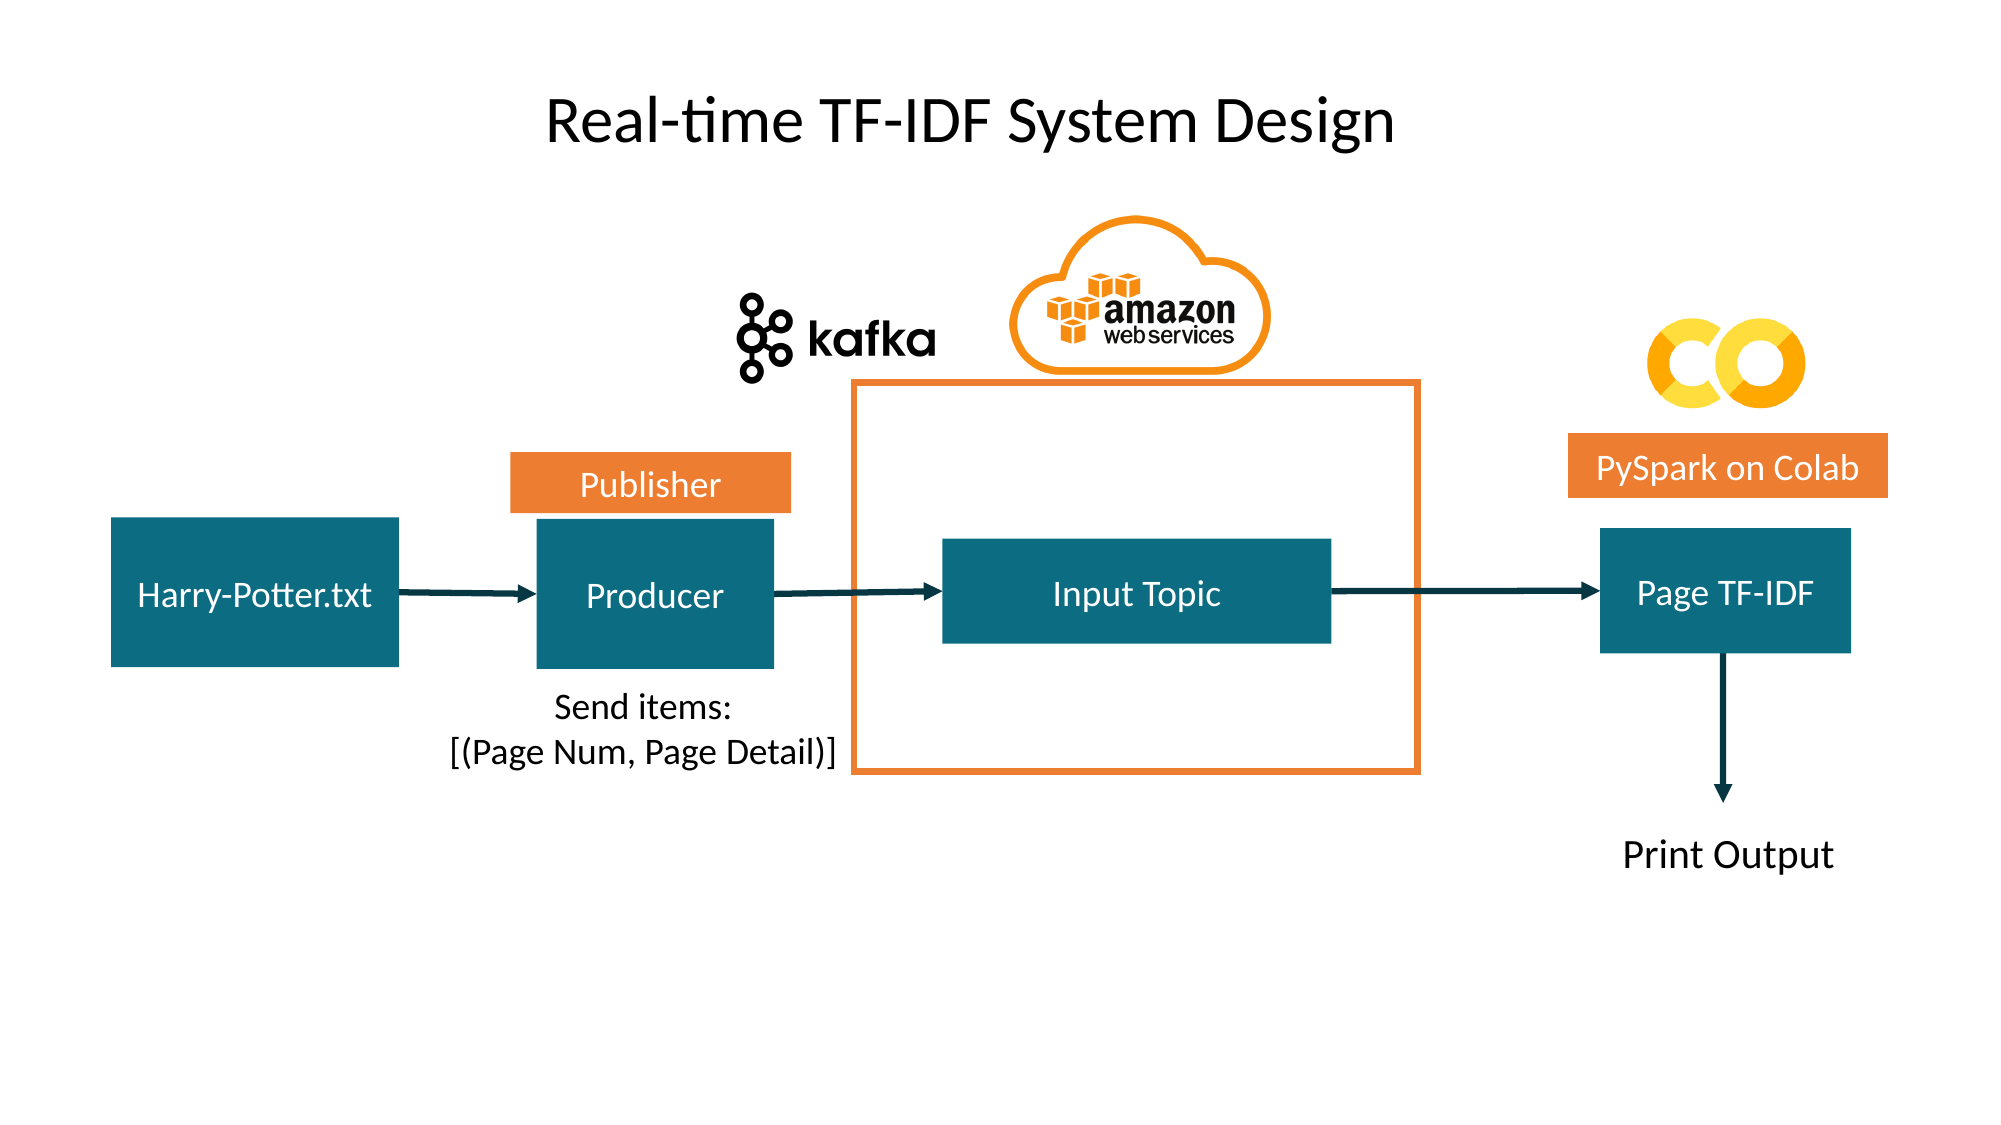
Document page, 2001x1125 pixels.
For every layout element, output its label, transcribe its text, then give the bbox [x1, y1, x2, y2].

text_box Input Topic [941, 538, 1332, 645]
text_box Send items: [(Page Num, Page Detail)] [434, 674, 853, 780]
text_box [853, 594, 1418, 773]
text_box PySpark on Colab [1567, 432, 1889, 499]
picture [1645, 315, 1807, 410]
text_box Publisher [509, 451, 792, 514]
text_box Page TF-IDF [1599, 527, 1852, 654]
text_box [853, 382, 1418, 589]
picture [1009, 215, 1271, 375]
text_box Print Output [1607, 819, 1850, 885]
text_box Producer [535, 518, 775, 670]
text_box Real-time TF-IDF System Design [530, 68, 1413, 163]
picture [728, 278, 943, 398]
text_box Harry-Potter.txt [110, 516, 400, 668]
